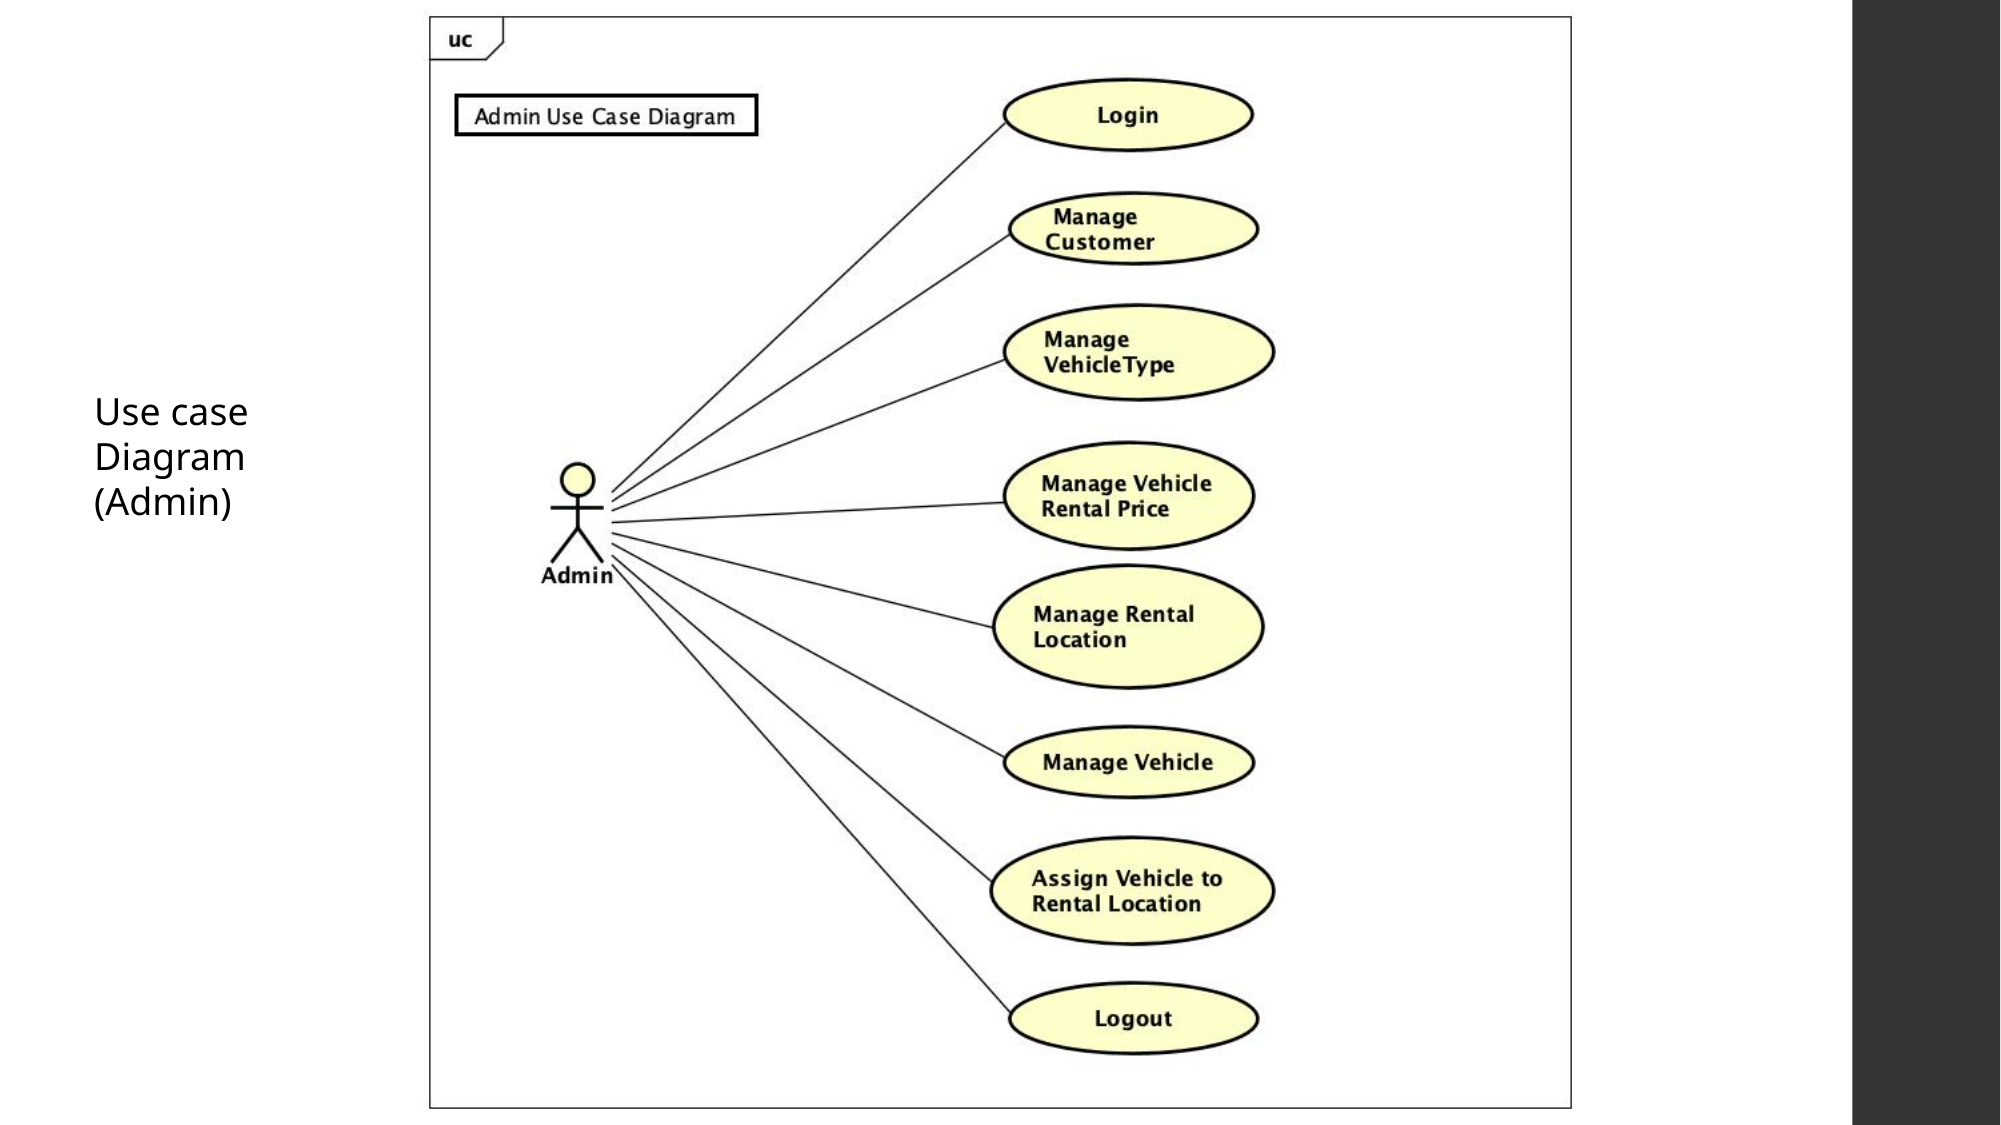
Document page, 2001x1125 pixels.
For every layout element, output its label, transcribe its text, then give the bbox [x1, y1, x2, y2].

text_box Use case Diagram (Admin) [79, 380, 275, 531]
picture [411, 0, 1588, 1125]
